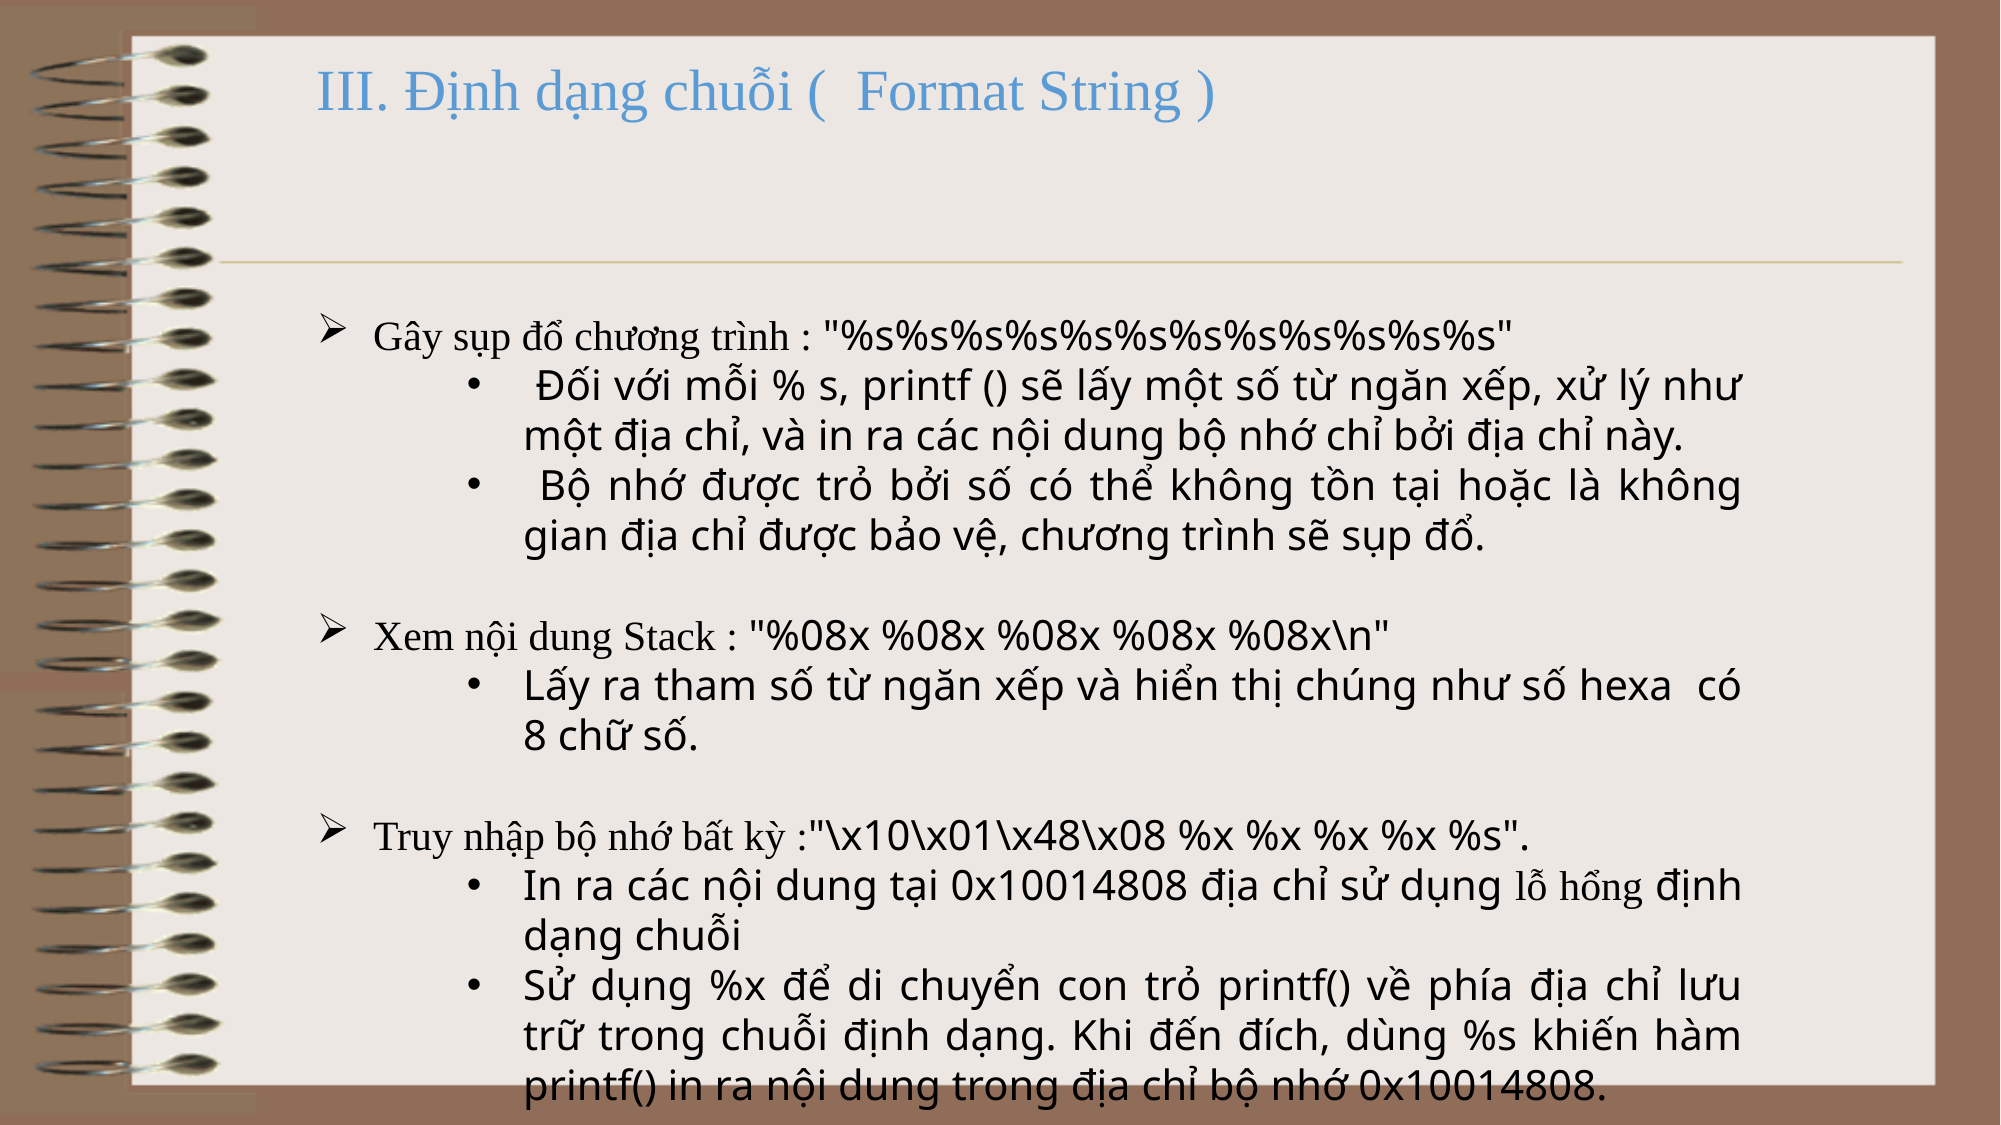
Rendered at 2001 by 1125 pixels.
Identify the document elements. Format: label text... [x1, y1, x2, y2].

text_box III. Định dạng chuỗi ( Format String ) [302, 44, 1769, 130]
text_box Gây sụp đổ chương trình : "%s%s%s%s%s%s%s%s%s%s%s%s" Đối với mỗi % s, printf () sẽ lấy một số từ ngăn xếp, xử lý như một địa chỉ, và in ra các nội dung bộ nhớ chỉ bởi địa chỉ này. Bộ nhớ được trỏ bởi số có thể không tồn tại hoặc là không gian địa chỉ được bảo vệ, chương trình sẽ sụp đổ. Xem nội dung Stack : "%08x %08x %08x %08x %08x\n" Lấy ra tham số từ ngăn xếp và hiển thị chúng như số hexa có 8 chữ số. Truy nhập bộ nhớ bất kỳ :"\x10\x01\x48\x08 %x %x %x %x %s". In ra các nội dung tại 0x10014808 địa chỉ sử dụng lỗ hổng định dạng chuỗi Sử dụng %x để di chuyển con trỏ printf() về phía địa chỉ lưu trữ trong chuỗi định dạng. Khi đến đích, dùng %s khiến hàm printf() in ra nội dung trong địa chỉ bộ nhớ 0x10014808. [302, 201, 1758, 1125]
picture [0, 0, 2001, 1125]
